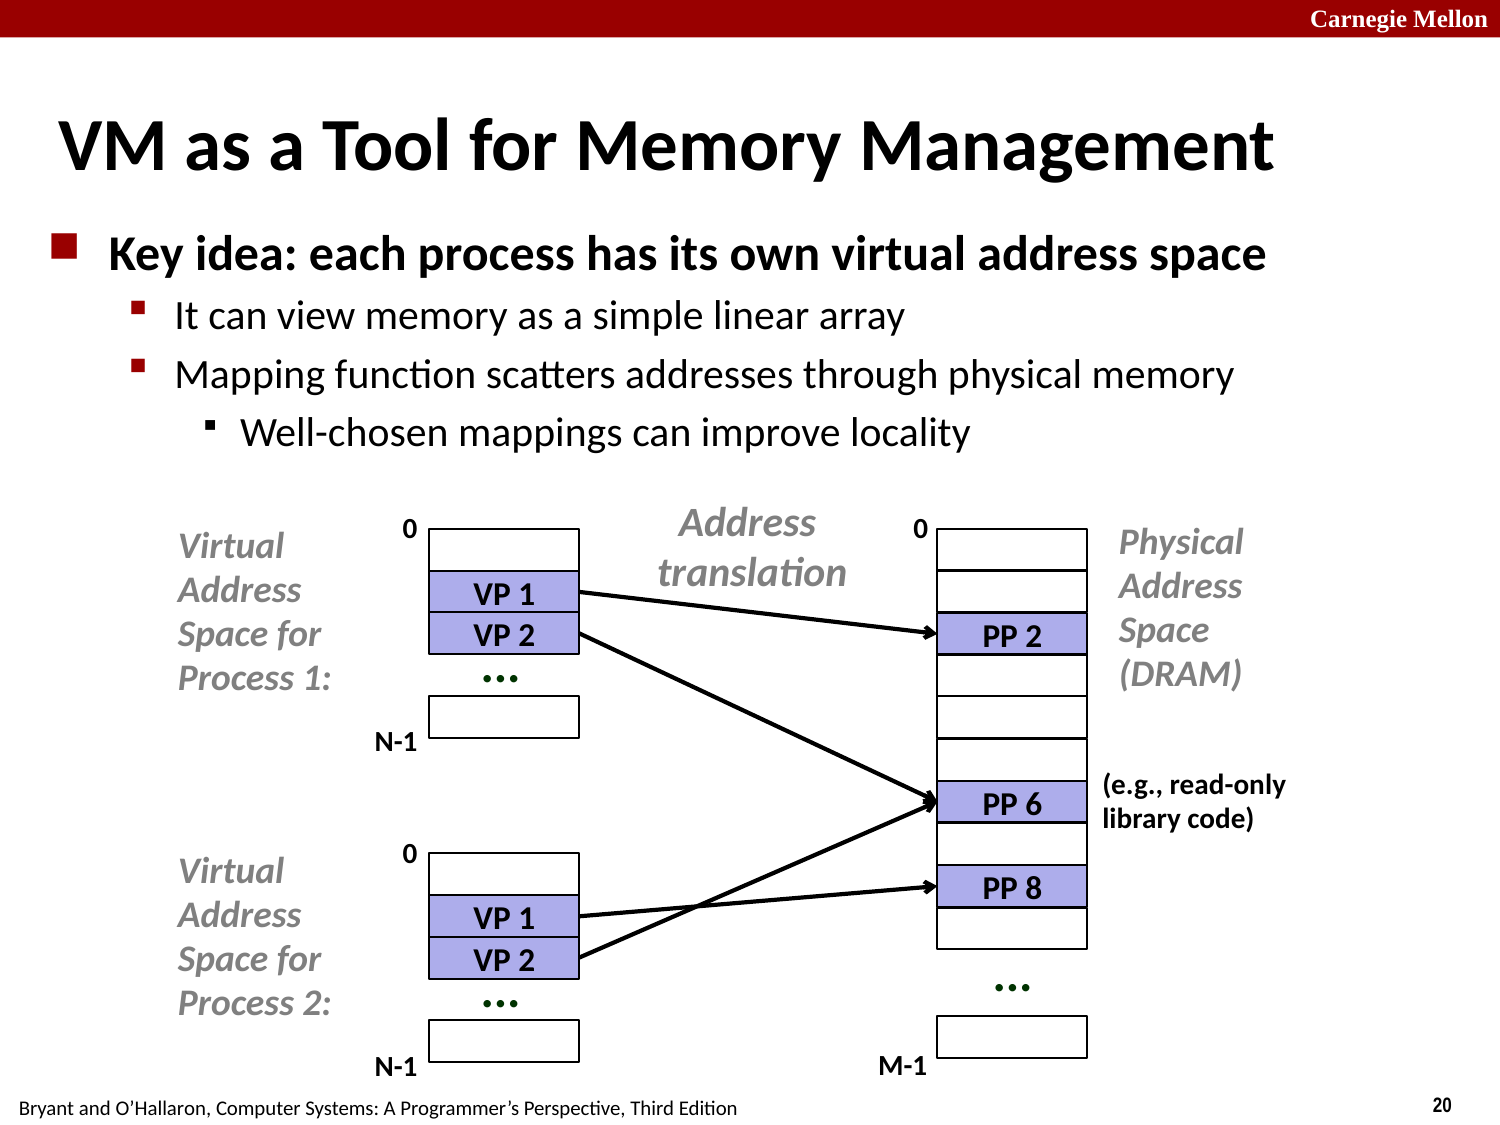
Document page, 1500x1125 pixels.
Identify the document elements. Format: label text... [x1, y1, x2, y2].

text_box [942, 823, 1088, 865]
text_box [942, 907, 1088, 950]
text_box Physical Address Space (DRAM) [1104, 511, 1280, 703]
text_box M-1 [863, 1040, 943, 1090]
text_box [578, 591, 938, 633]
text_box Address translation [642, 487, 863, 590]
text_box PP 2 [942, 612, 1088, 654]
text_box 0 [898, 503, 944, 553]
text_box N-1 [359, 716, 433, 766]
text_box [429, 695, 573, 738]
text_box ... [465, 633, 536, 701]
text_box 0 [387, 503, 433, 553]
text_box VP 1 [429, 570, 580, 612]
text_box VP 1 [429, 895, 573, 936]
text_box 0 [387, 828, 433, 878]
text_box [937, 1016, 1088, 1058]
text_box [942, 696, 1088, 738]
text_box (e.g., read-only library code) [1088, 760, 1326, 844]
text_box PP 6 [941, 780, 1088, 823]
text_box VP 2 [429, 612, 573, 655]
text_box [937, 570, 1088, 612]
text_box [578, 801, 938, 885]
text_box Virtual Address Space for Process 1: [162, 516, 388, 707]
text_box [942, 654, 1088, 696]
text_box ... [465, 957, 536, 1026]
text_box [937, 528, 1088, 570]
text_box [578, 633, 938, 801]
text_box PP 8 [942, 865, 1088, 907]
text_box Virtual Address Space for Process 2: [162, 841, 388, 1032]
text_box N-1 [359, 1041, 433, 1091]
text_box VP 2 [429, 936, 580, 979]
list Key idea: each process has its own virtual address space It can view memory as a simple linear array Mapping function scatters addresses through physical memory Well-chosen mappings can improve locality [37, 212, 1326, 419]
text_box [578, 885, 938, 917]
text_box [429, 529, 580, 570]
text_box [942, 738, 1088, 780]
text_box [429, 853, 573, 895]
title VM as a Tool for Memory Management [42, 93, 1456, 188]
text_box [578, 923, 938, 958]
text_box ... [977, 941, 1048, 1010]
text_box [429, 1020, 580, 1063]
